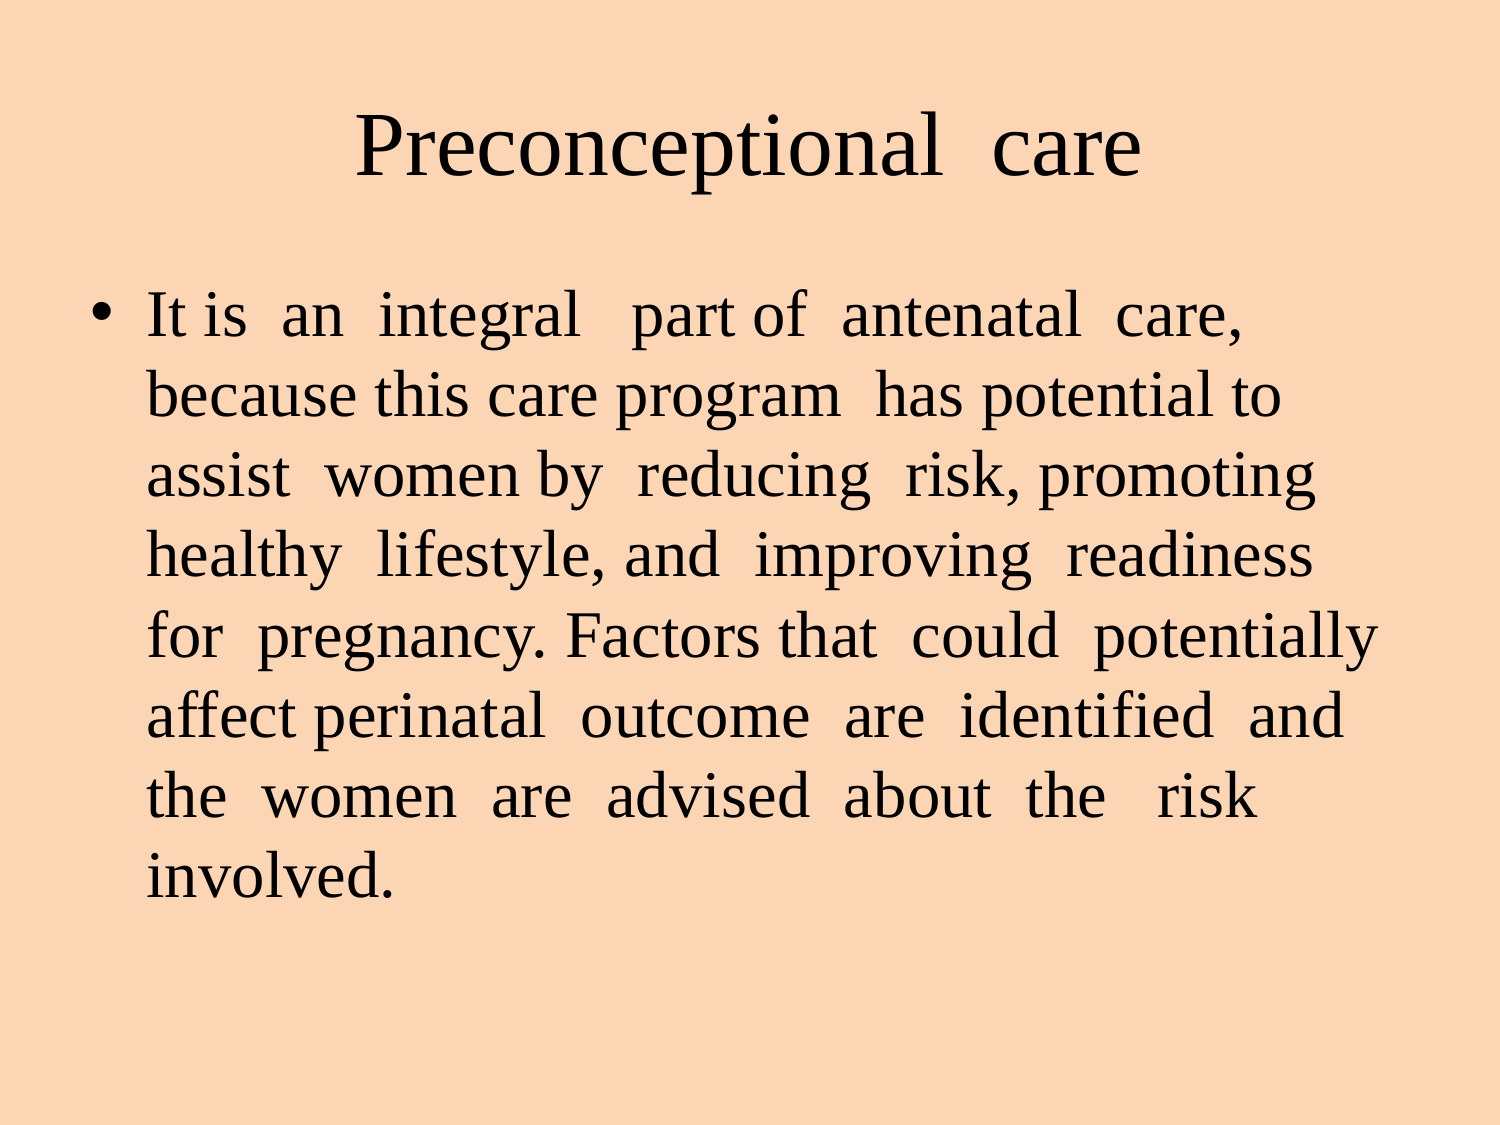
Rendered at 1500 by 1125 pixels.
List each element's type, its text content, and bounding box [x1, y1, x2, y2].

list It is an integral part of antenatal care, because this care program has potential to assist women by reducing risk, promoting healthy lifestyle, and improving readiness for pregnancy. Factors that could potentially affect perinatal outcome are identified and the women are advised about the risk involved. [75, 262, 1425, 1005]
title Preconceptional care [75, 45, 1425, 233]
